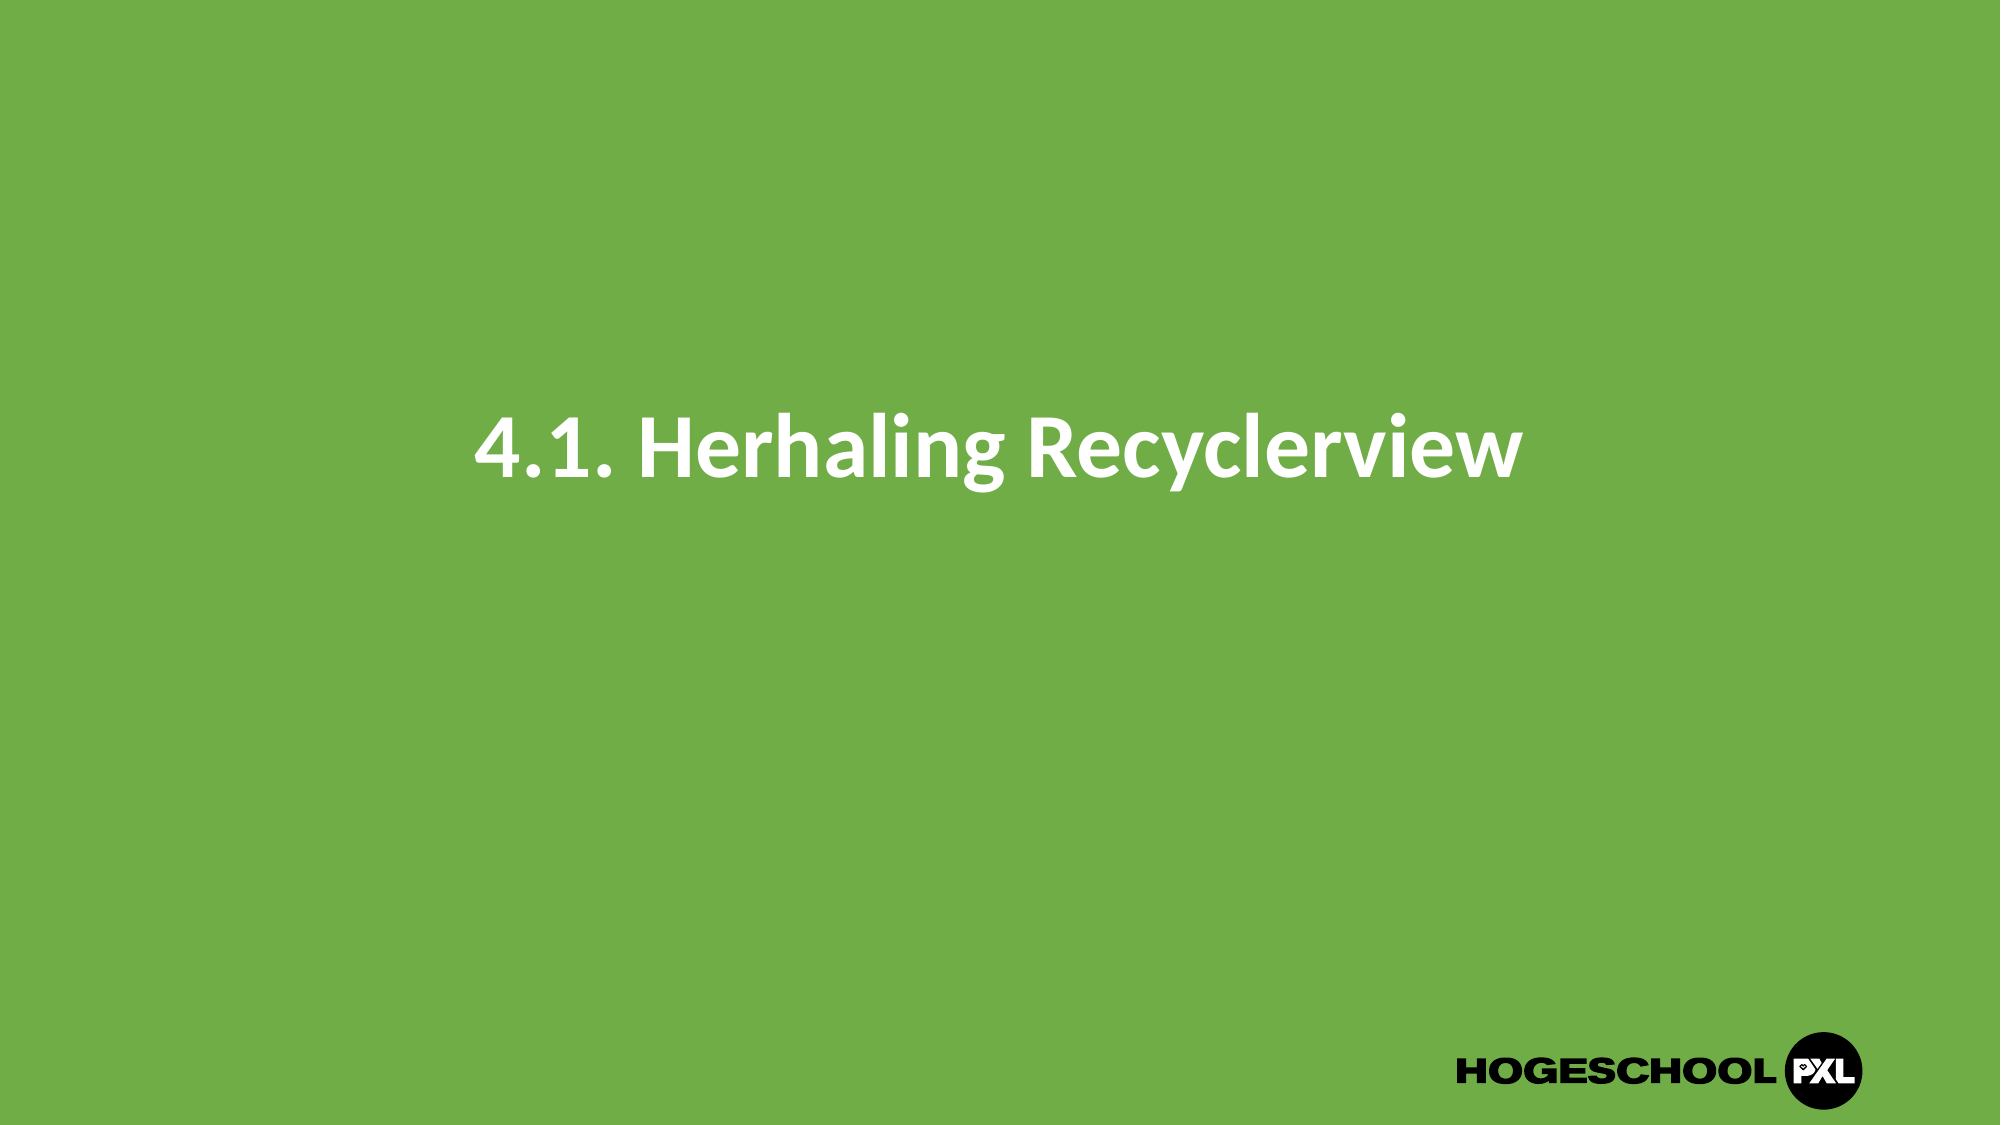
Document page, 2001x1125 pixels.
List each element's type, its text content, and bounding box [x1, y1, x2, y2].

title 4.1. Herhaling Recyclerview [0, 339, 2000, 557]
